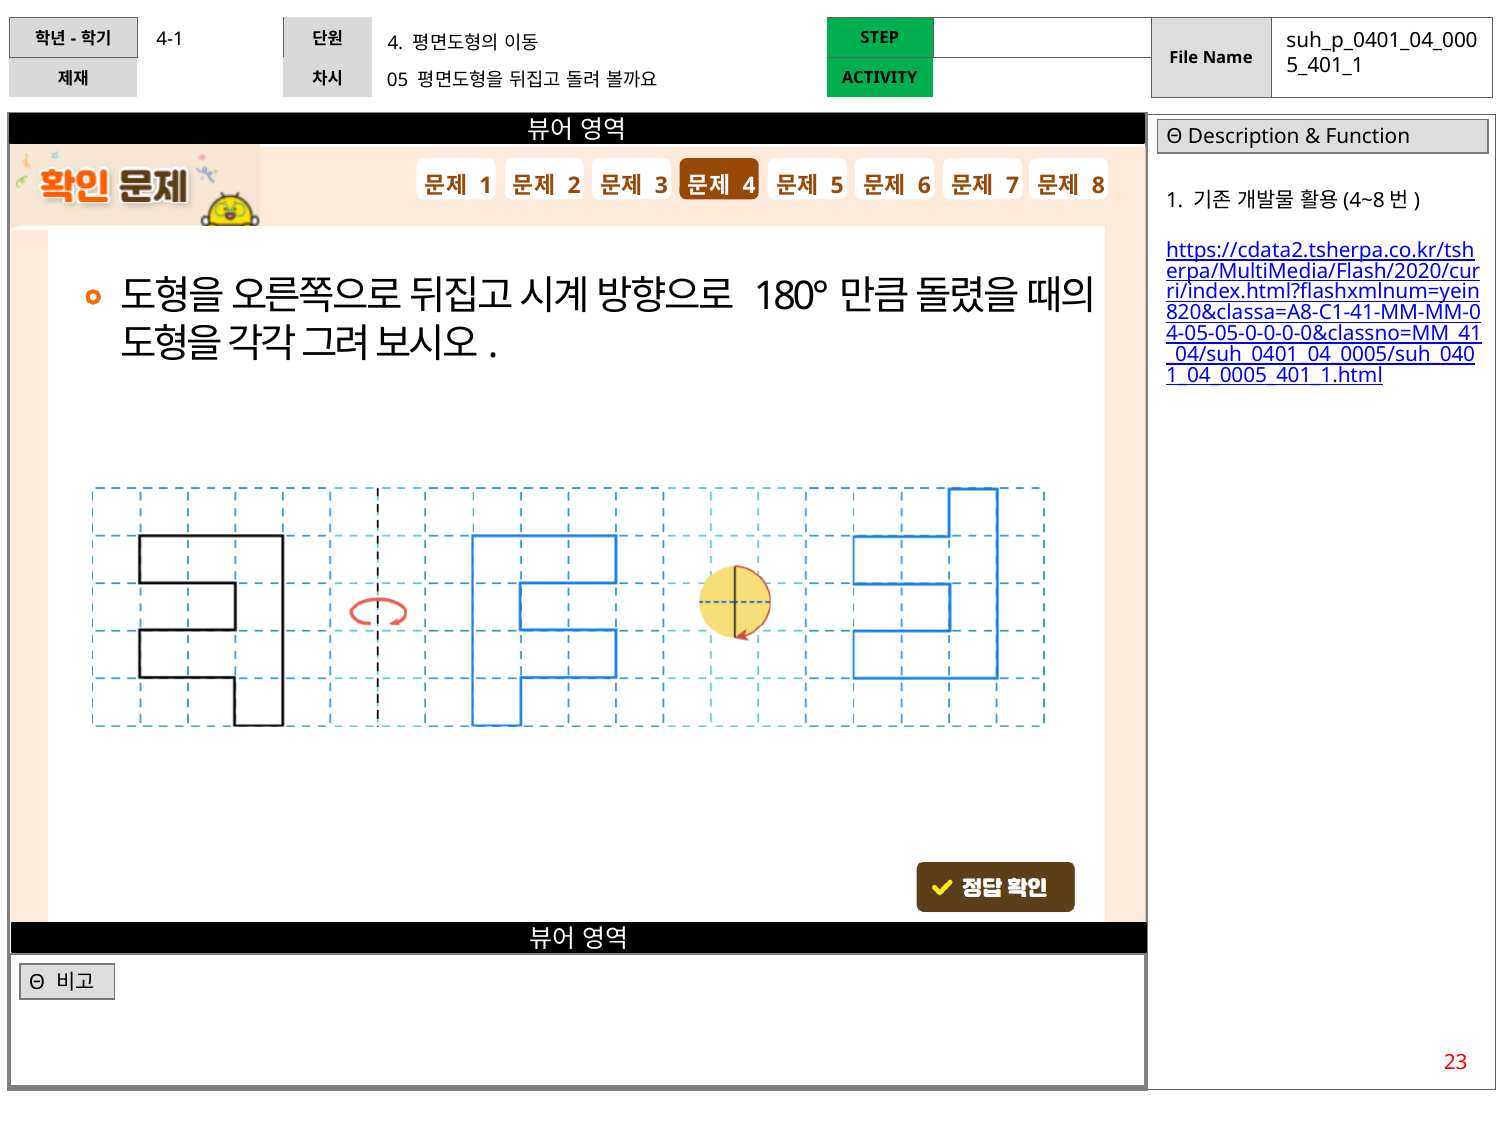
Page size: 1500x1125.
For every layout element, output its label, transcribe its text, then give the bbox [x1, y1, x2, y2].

text_box 문제 5 [783, 149, 871, 205]
text_box 문제 1 [410, 149, 520, 205]
picture [10, 144, 260, 230]
table_header Θ Description & Function [1158, 120, 1487, 152]
text_box 문제 6 [871, 149, 958, 205]
text_box 문제 2 [520, 149, 608, 205]
text_box 도형을 오른쪽으로 뒤집고 시계 방향으로 180°만큼 돌렸을 때의 도형을 각각 그려 보시오. [105, 263, 1109, 373]
text_box 문제 7 [958, 149, 1046, 205]
text_box [1148, 451, 1498, 542]
picture [915, 858, 1078, 913]
text_box 문제 8 [1046, 149, 1132, 205]
picture [76, 474, 1052, 742]
text_box 문제 3 [608, 149, 695, 205]
text_box 4. 평면도형의 이동 [372, 23, 828, 48]
text_box 4-1 [141, 18, 284, 55]
text_box 05 평면도형을 뒤집고 돌려 볼까요 [372, 60, 821, 96]
picture [82, 285, 103, 307]
text_box 1. 기존 개발물 활용(4~8번) https://cdata2.tsherpa.co.kr/tsherpa/MultiMedia/Flash/2020/curri/index.html?flashxmlnum=yein820&classa=A8-C1-41-MM-MM-04-05-05-0-0-0-0&classno=MM_41_04/suh_0401_04_0005/suh_0401_04_0005_401_1.html [1151, 179, 1500, 422]
text_box 문제 4 [695, 149, 783, 205]
text_box suh_p_0401_04_0005_401_1 [1271, 18, 1500, 84]
